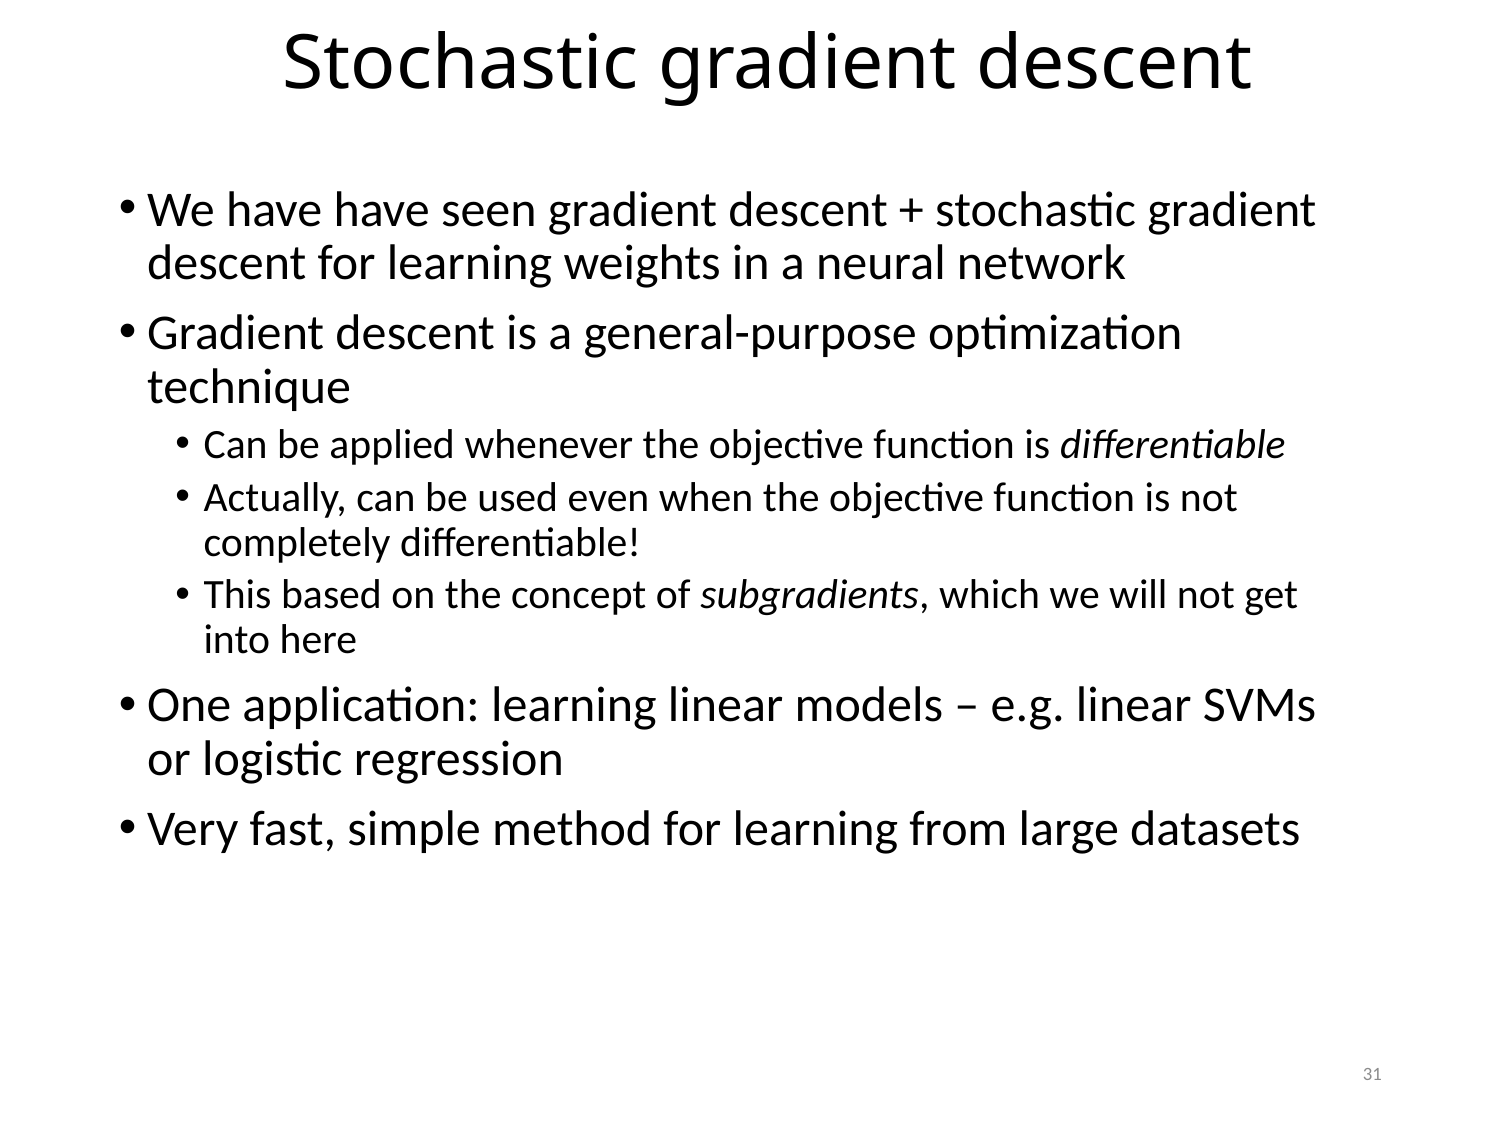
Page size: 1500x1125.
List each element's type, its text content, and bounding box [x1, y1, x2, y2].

slide_number 31 [1059, 1042, 1397, 1103]
list We have have seen gradient descent + stochastic gradient descent for learning weights in a neural network Gradient descent is a general-purpose optimization technique Can be applied whenever the objective function is differentiable Actually, can be used even when the objective function is not completely differentiable! This based on the concept of subgradients, which we will not get into here One application: learning linear models – e.g. linear SVMs or logistic regression Very fast, simple method for learning from large datasets [104, 175, 1343, 1110]
title Stochastic gradient descent [267, 0, 1343, 159]
